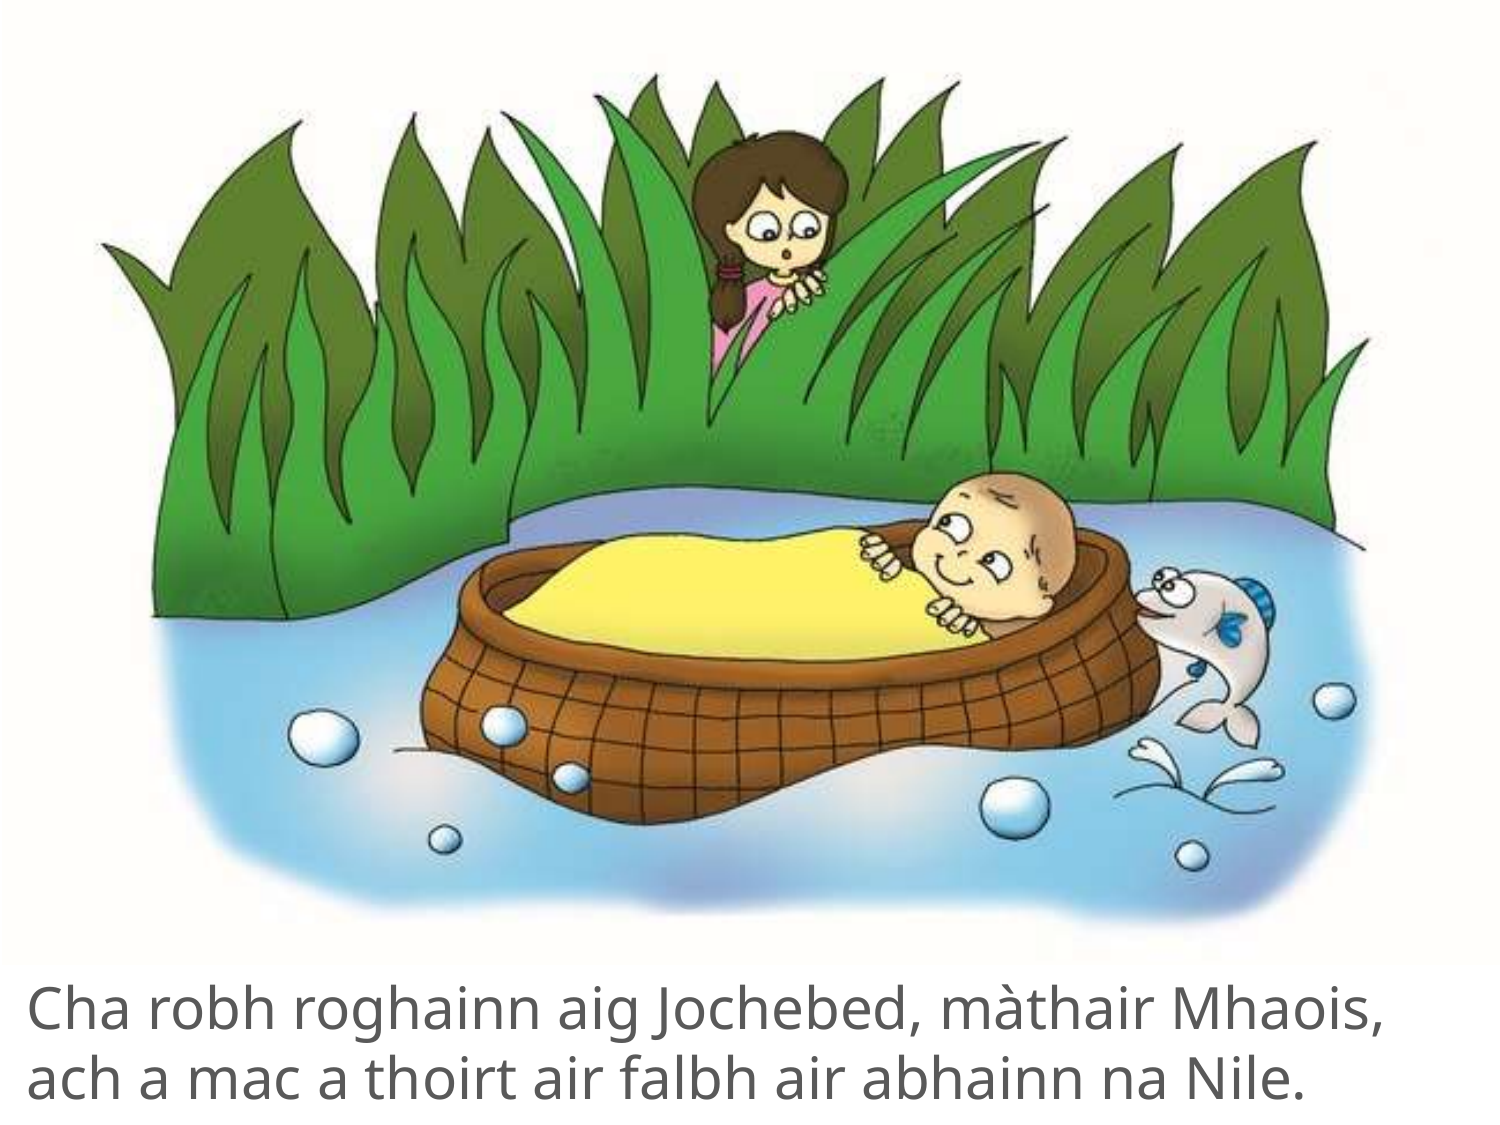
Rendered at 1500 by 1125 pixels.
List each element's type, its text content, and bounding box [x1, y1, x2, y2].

picture [1, 0, 1500, 965]
text_box Cha robh roghainn aig Jochebed, màthair Mhaois, ach a mac a thoirt air falbh air abhainn na Nile. [11, 972, 1483, 1119]
